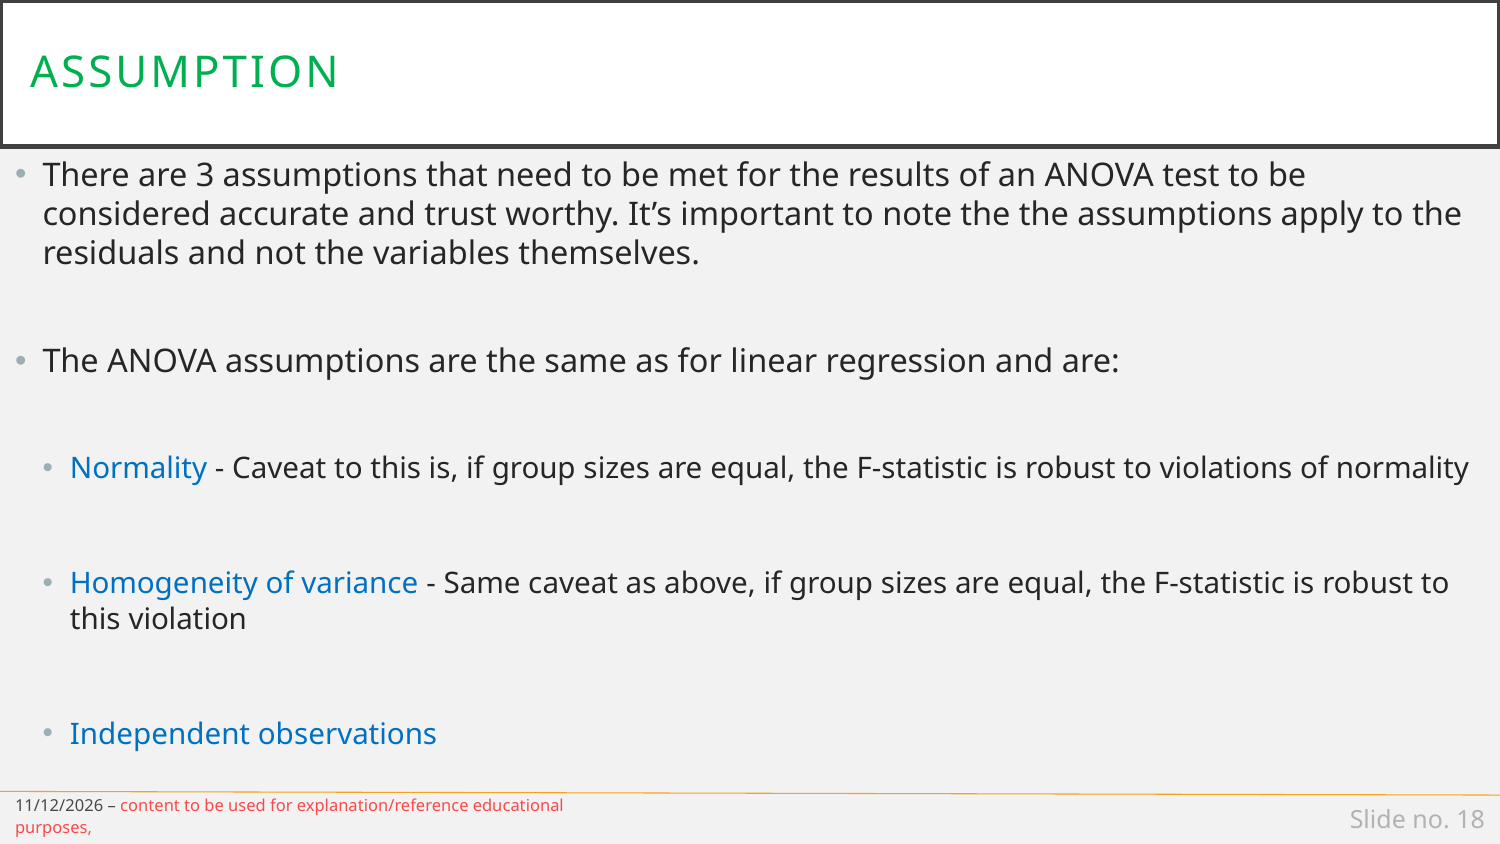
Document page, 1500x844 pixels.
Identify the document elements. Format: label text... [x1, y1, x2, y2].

list There are 3 assumptions that need to be met for the results of an ANOVA test to be considered accurate and trust worthy. It’s important to note the the assumptions apply to the residuals and not the variables themselves. The ANOVA assumptions are the same as for linear regression and are: Normality - Caveat to this is, if group sizes are equal, the F-statistic is robust to violations of normality Homogeneity of variance - Same caveat as above, if group sizes are equal, the F-statistic is robust to this violation Independent observations [0, 146, 1500, 798]
slide_number Slide no. 18 [1162, 797, 1500, 843]
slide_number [0, 796, 636, 837]
title assumption [0, 0, 1500, 146]
